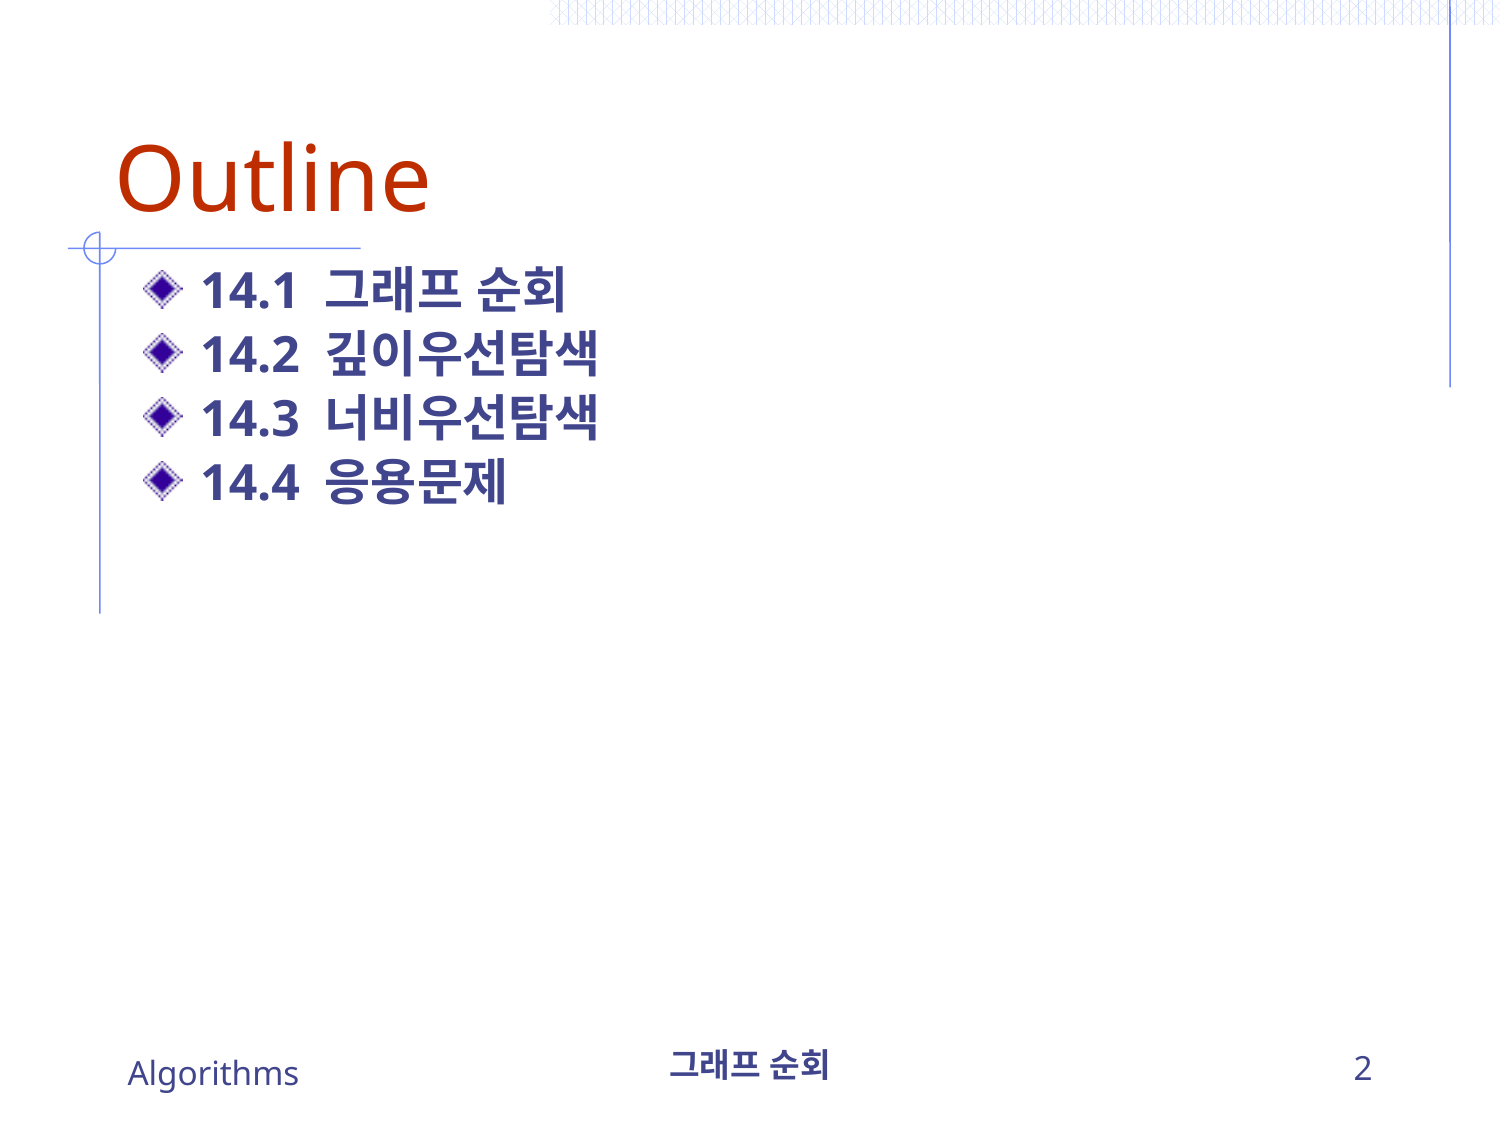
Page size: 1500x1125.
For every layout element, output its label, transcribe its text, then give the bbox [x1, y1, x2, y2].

picture [143, 270, 183, 309]
footer 그래프 순회 [512, 1024, 988, 1101]
list 14.1 그래프 순회 14.2 깊이우선탐색 14.3 너비우선탐색 14.4 응용문제 [128, 257, 1384, 997]
title Outline [99, 49, 1395, 238]
picture [143, 461, 183, 501]
picture [143, 333, 183, 373]
slide_number 2 [1074, 1024, 1388, 1101]
slide_number Algorithms [112, 1024, 469, 1101]
picture [143, 397, 183, 437]
